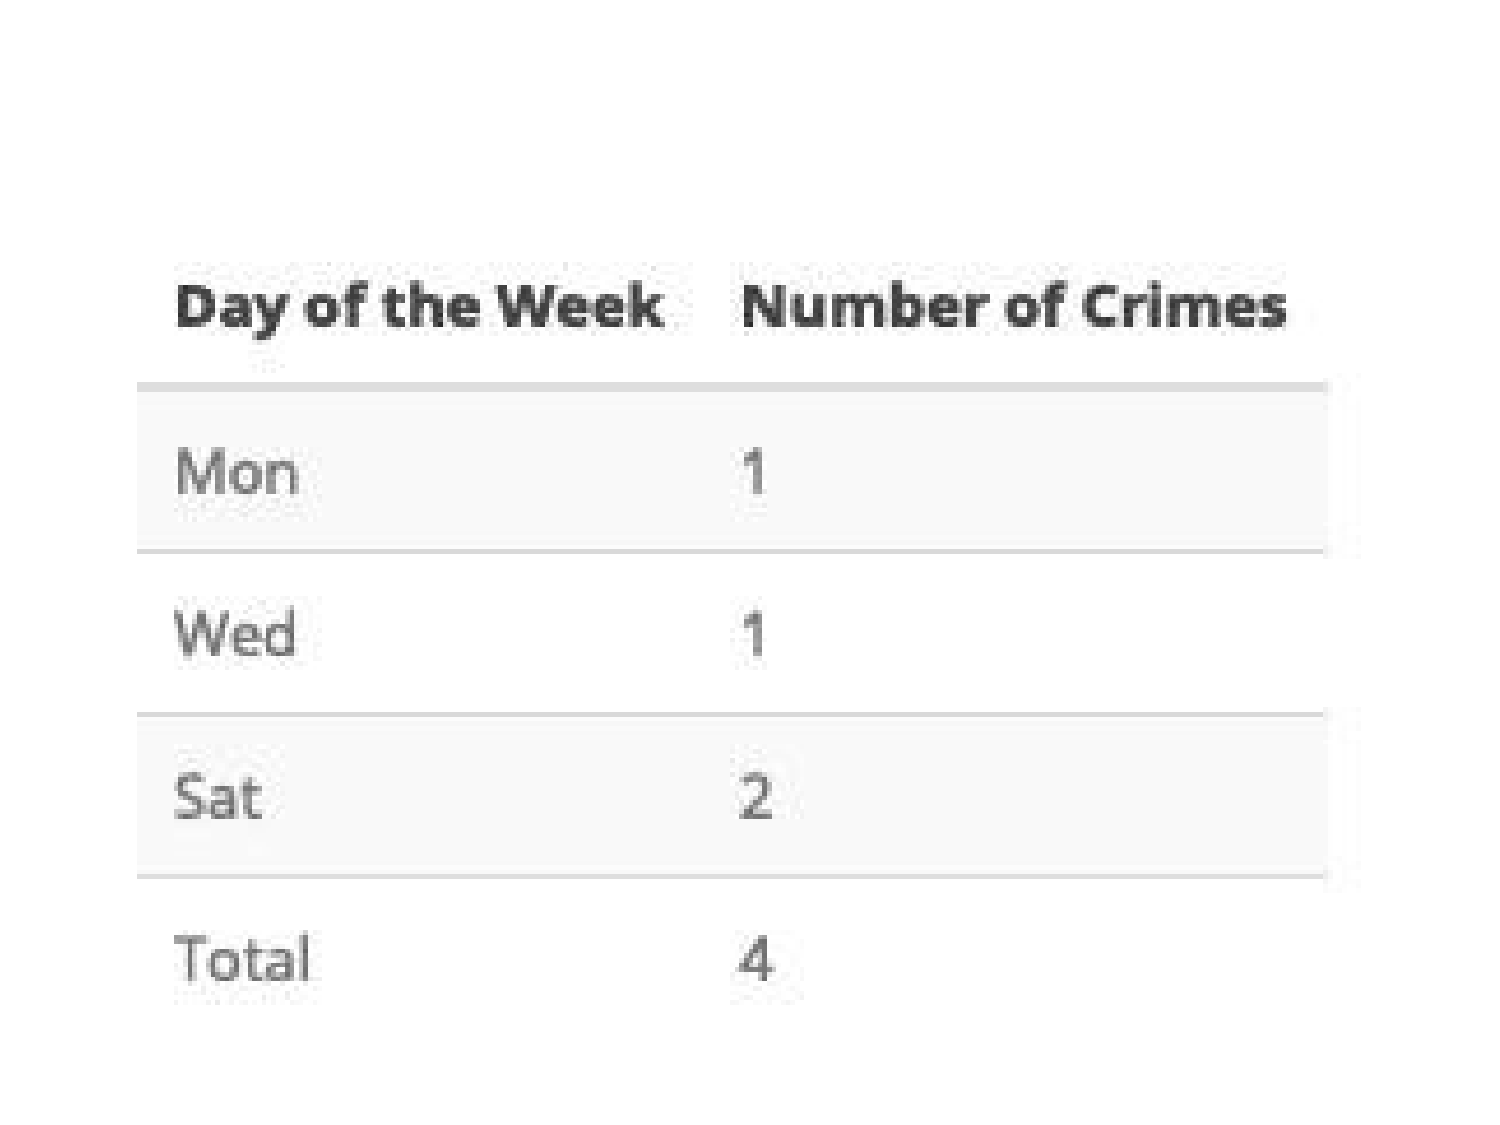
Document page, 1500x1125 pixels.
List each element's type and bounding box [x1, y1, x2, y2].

picture [137, 262, 1361, 1005]
